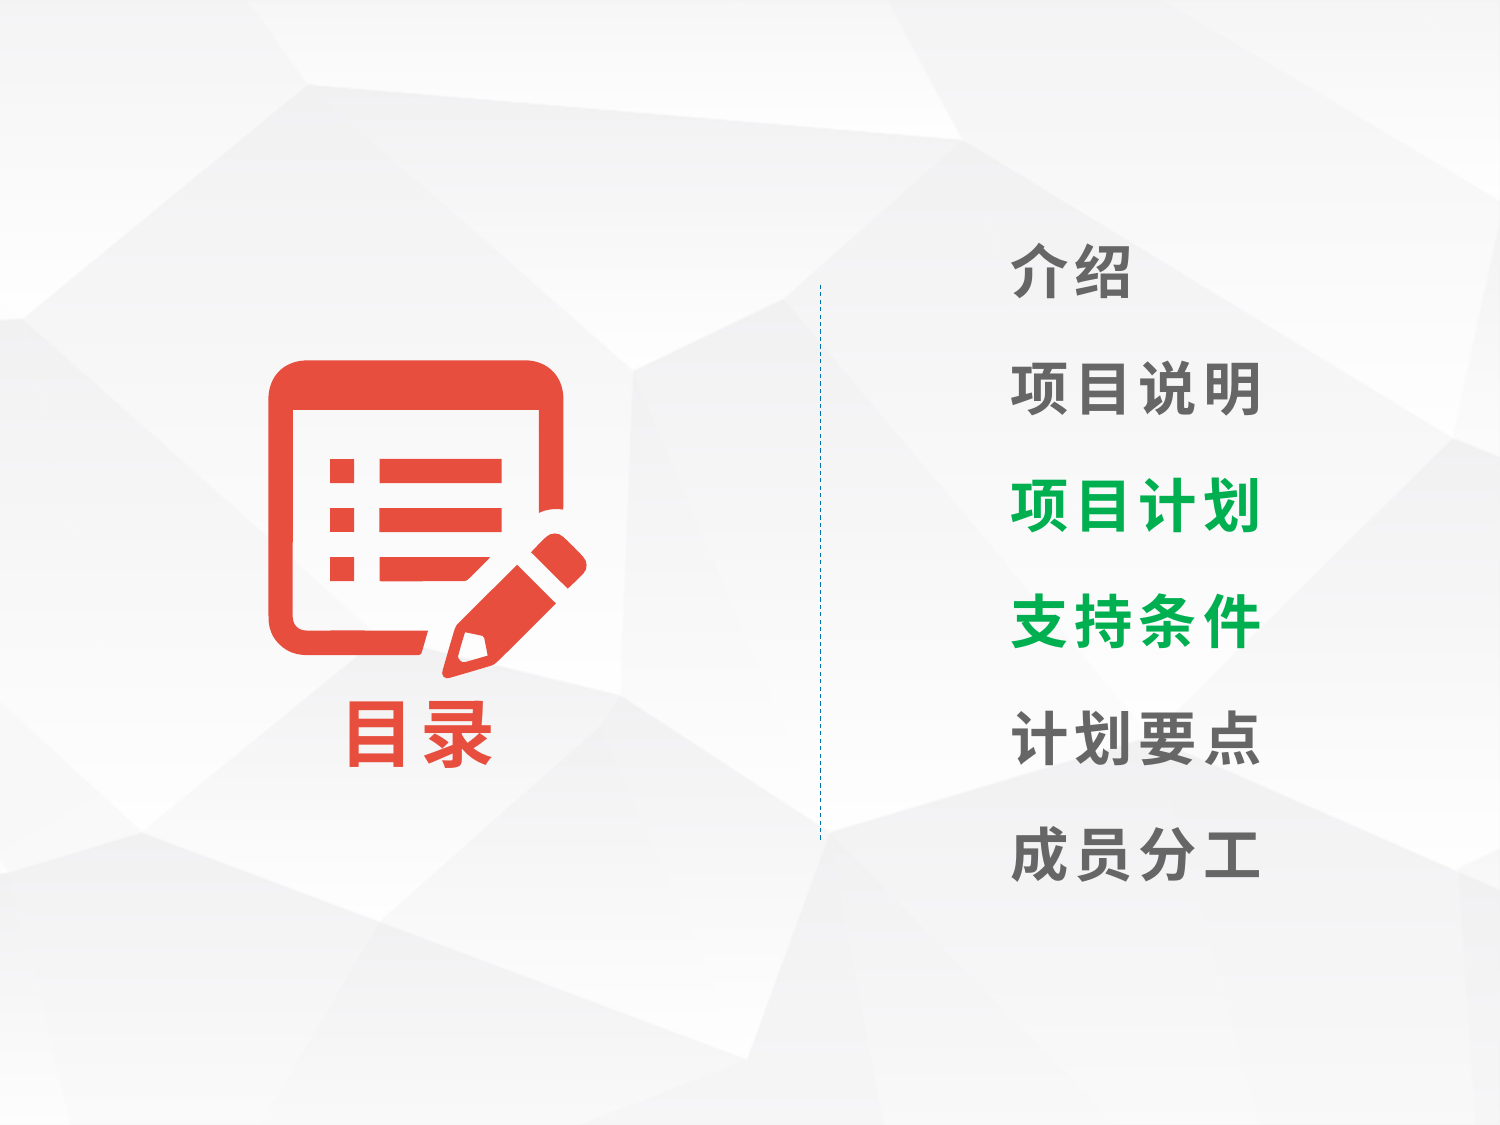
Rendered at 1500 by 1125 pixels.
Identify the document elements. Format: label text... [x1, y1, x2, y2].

text_box 项目计划 [995, 461, 1290, 547]
text_box 计划要点 [995, 694, 1290, 780]
text_box 介绍 [995, 228, 1290, 313]
picture [0, 0, 1500, 1125]
text_box 成员分工 [995, 810, 1290, 896]
text_box 支持条件 [995, 577, 1290, 663]
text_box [268, 360, 588, 679]
text_box 目录 [210, 678, 625, 784]
text_box 项目说明 [995, 344, 1290, 430]
